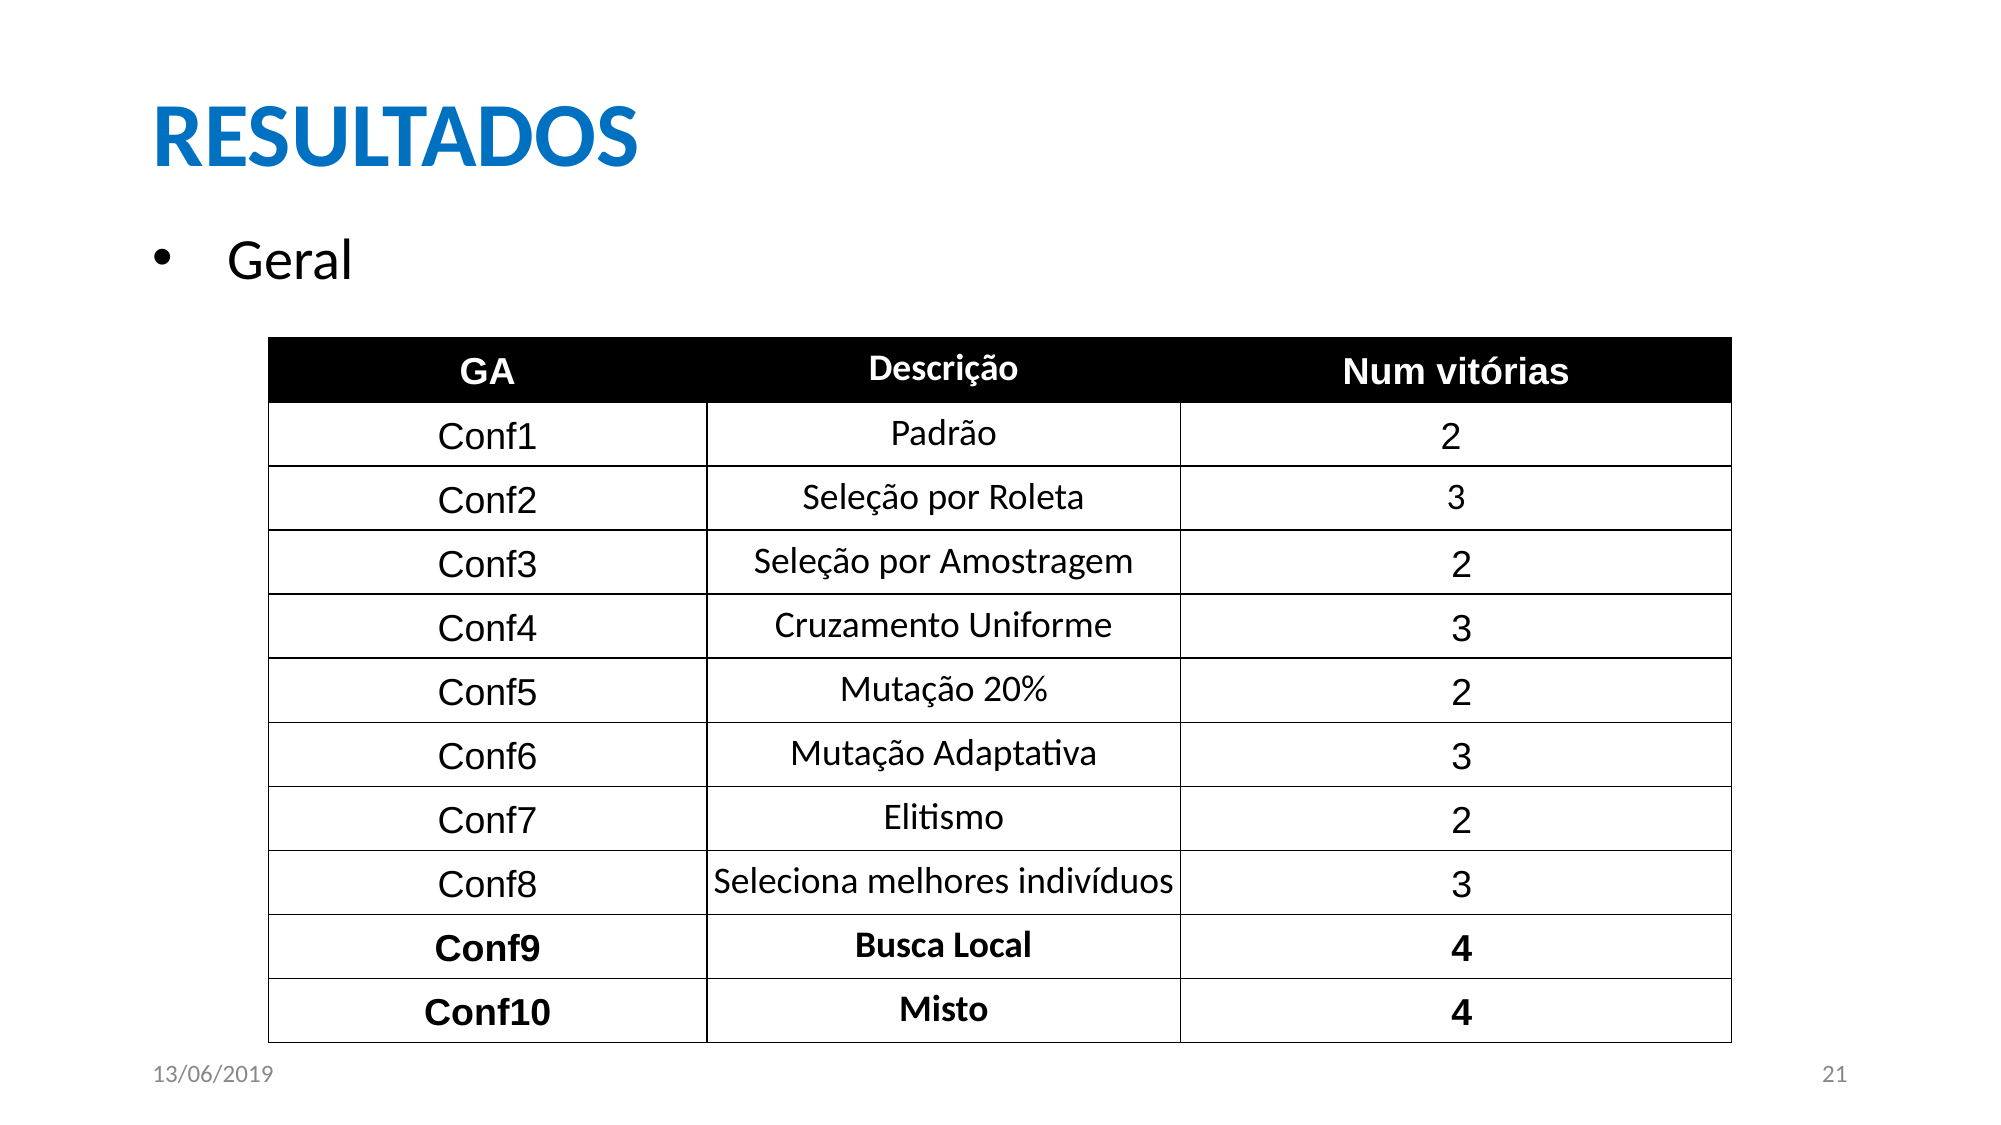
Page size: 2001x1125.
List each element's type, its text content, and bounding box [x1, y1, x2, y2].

table_cell Seleção por Amostragem [708, 531, 1180, 593]
table_cell Seleciona melhores indivíduos [708, 851, 1180, 914]
table_cell Padrão [708, 403, 1180, 465]
table_cell Mutação Adaptativa [708, 723, 1180, 786]
table_cell 2 [1181, 659, 1731, 722]
table_cell 3 [1181, 467, 1731, 529]
table_cell Mutação 20% [708, 659, 1180, 722]
table_cell 2 [1181, 787, 1731, 850]
table_cell Conf1 [269, 403, 706, 465]
table_header Num vitórias [1181, 339, 1731, 401]
slide_number 21 [1325, 1042, 1863, 1103]
table_cell Conf9 [269, 915, 706, 978]
table_cell 4 [1181, 979, 1731, 1042]
table_cell Conf4 [269, 595, 706, 657]
title RESULTADOS [137, 45, 1863, 213]
table_cell 2 [1181, 531, 1731, 593]
table_cell Conf8 [269, 851, 706, 914]
table_cell Seleção por Roleta [708, 467, 1180, 529]
table_cell Misto [708, 979, 1180, 1042]
table_cell Conf7 [269, 787, 706, 850]
table_cell Cruzamento Uniforme [708, 595, 1180, 657]
table_cell Conf10 [269, 979, 706, 1042]
table_cell Conf3 [269, 531, 706, 593]
table_cell 3 [1181, 595, 1731, 657]
table_cell Conf5 [269, 659, 706, 722]
table_cell 4 [1181, 915, 1731, 978]
table_cell Elitismo [708, 787, 1180, 850]
table_cell 2 [1181, 403, 1731, 465]
table_header GA [269, 339, 706, 401]
table_header Descrição [708, 339, 1180, 401]
table_cell 3 [1181, 851, 1731, 914]
table_cell 3 [1181, 723, 1731, 786]
table_cell Conf6 [269, 723, 706, 786]
table_cell Conf2 [269, 467, 706, 529]
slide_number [137, 1042, 675, 1103]
text_box Geral [137, 213, 1863, 339]
table_cell Busca Local [708, 915, 1180, 978]
